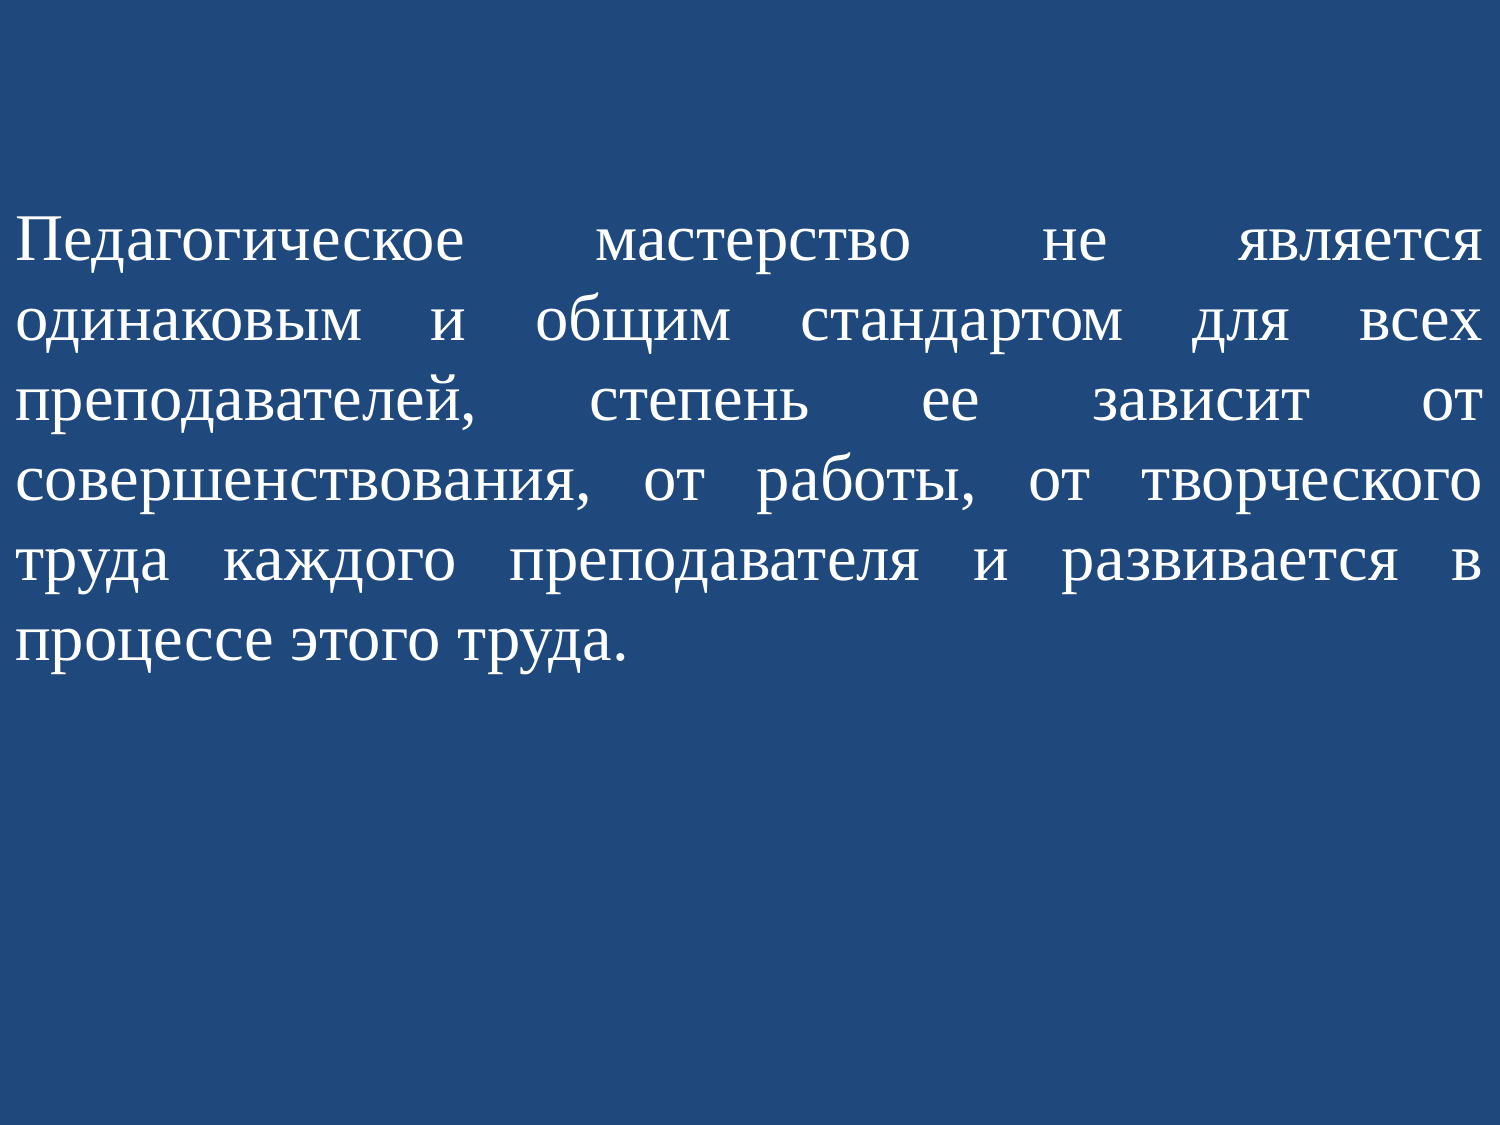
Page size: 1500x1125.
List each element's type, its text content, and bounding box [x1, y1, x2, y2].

list Педагогическое мастерство не является одинаковым и общим стандартом для всех преподавателей, степень ее зависит от совершенствования, от работы, от творческого труда каждого преподавателя и развивается в процессе этого труда. [0, 0, 1500, 1125]
